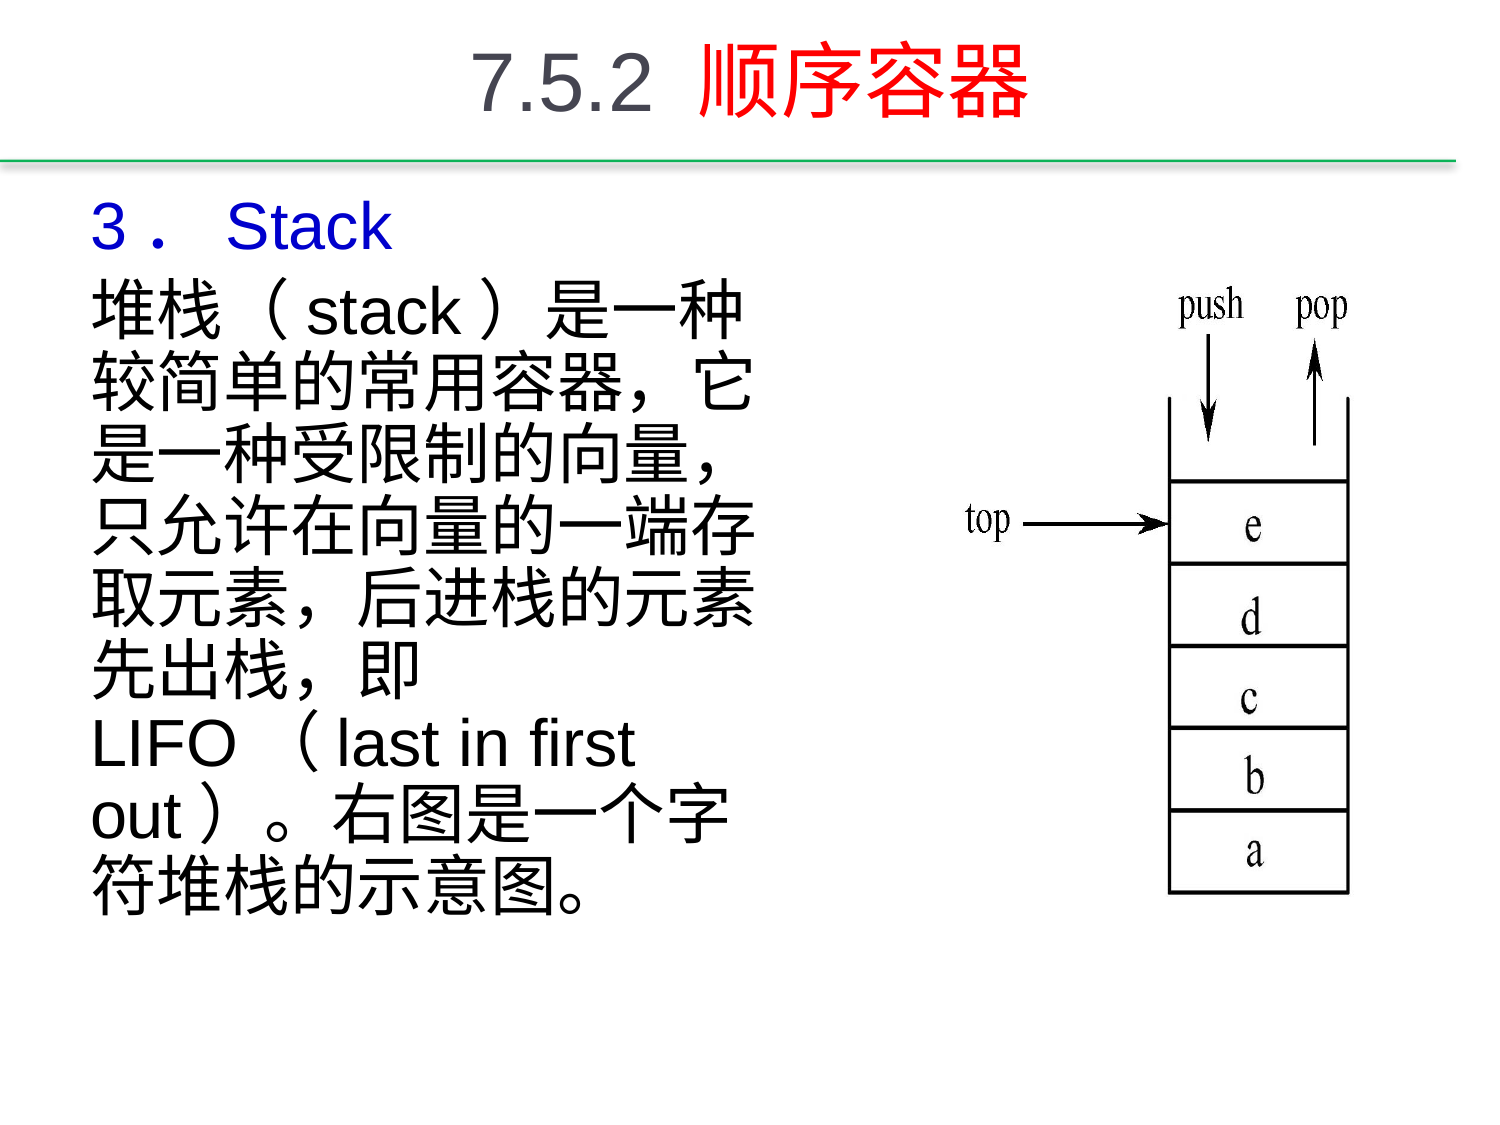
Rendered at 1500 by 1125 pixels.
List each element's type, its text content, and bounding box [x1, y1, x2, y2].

title 7.5.2 顺序容器 [75, 12, 1425, 146]
list 3．Stack 堆栈（stack）是一种较简单的常用容器，它是一种受限制的向量，只允许在向量的一端存取元素，后进栈的元素先出栈，即LIFO（last in first out）。右图是一个字符堆栈的示意图。 [75, 184, 798, 964]
picture [962, 266, 1372, 906]
